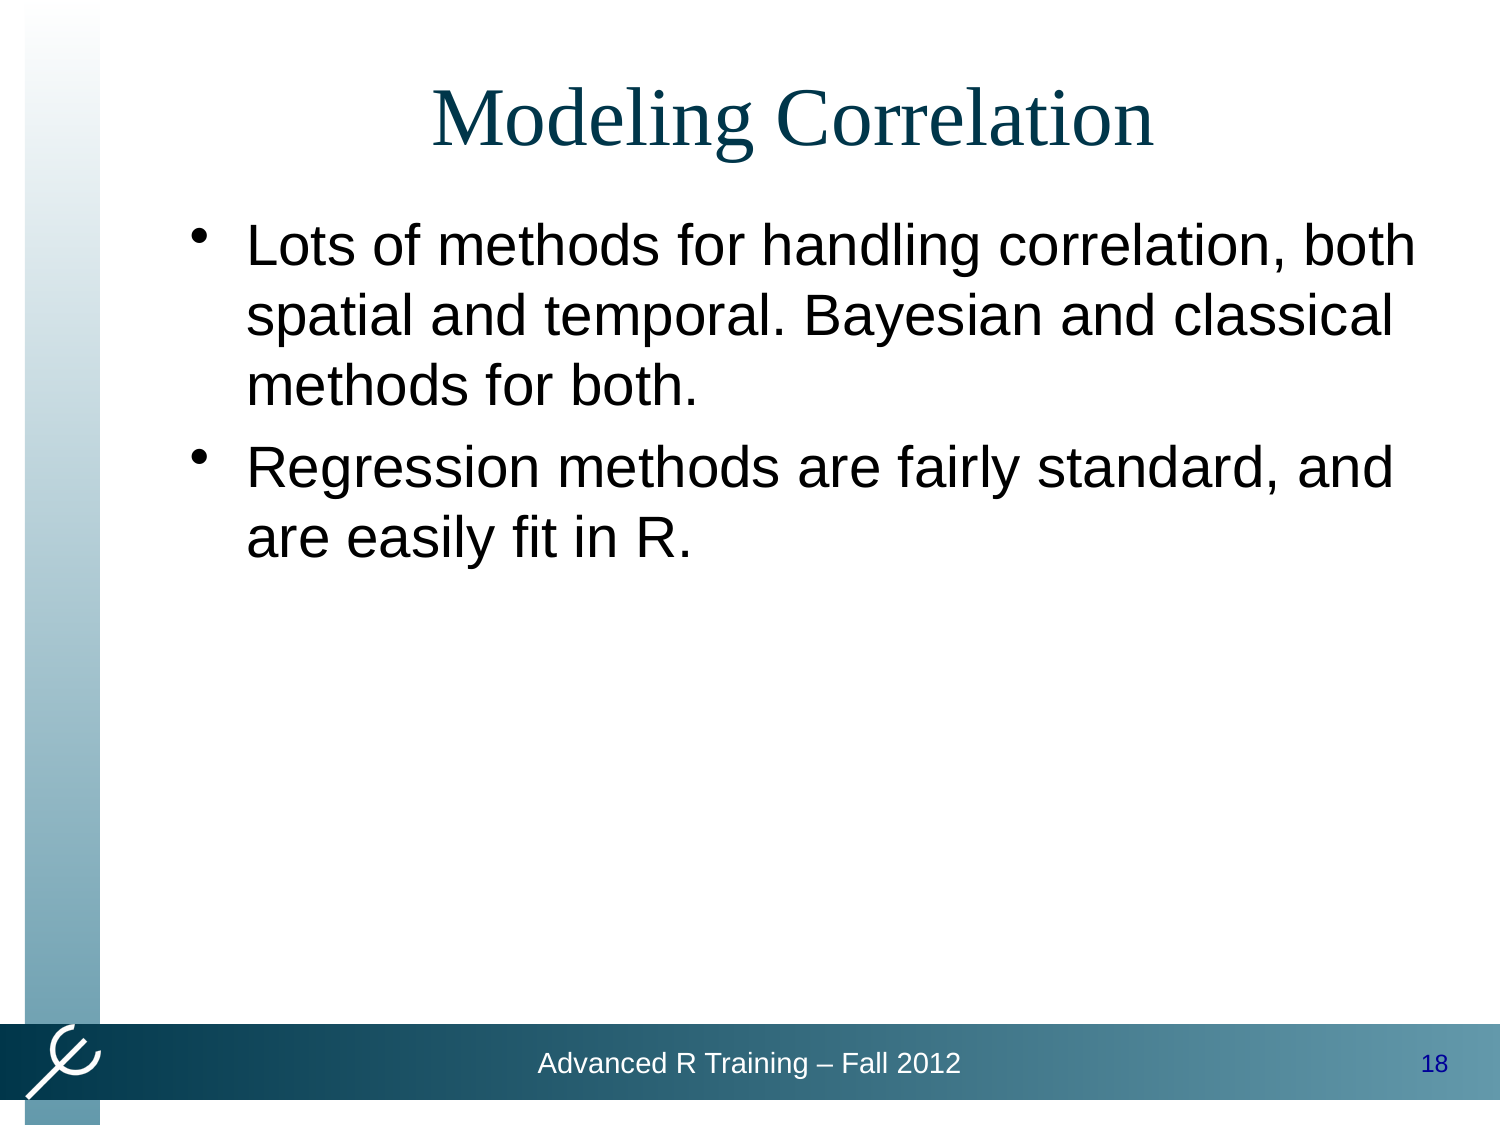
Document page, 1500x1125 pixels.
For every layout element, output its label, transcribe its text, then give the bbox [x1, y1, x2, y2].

text_box Lots of methods for handling correlation, both spatial and temporal. Bayesian and classical methods for both. Regression methods are fairly standard, and are easily fit in R. [174, 199, 1463, 1025]
title Modeling Correlation [150, 50, 1438, 175]
picture [27, 1024, 101, 1100]
